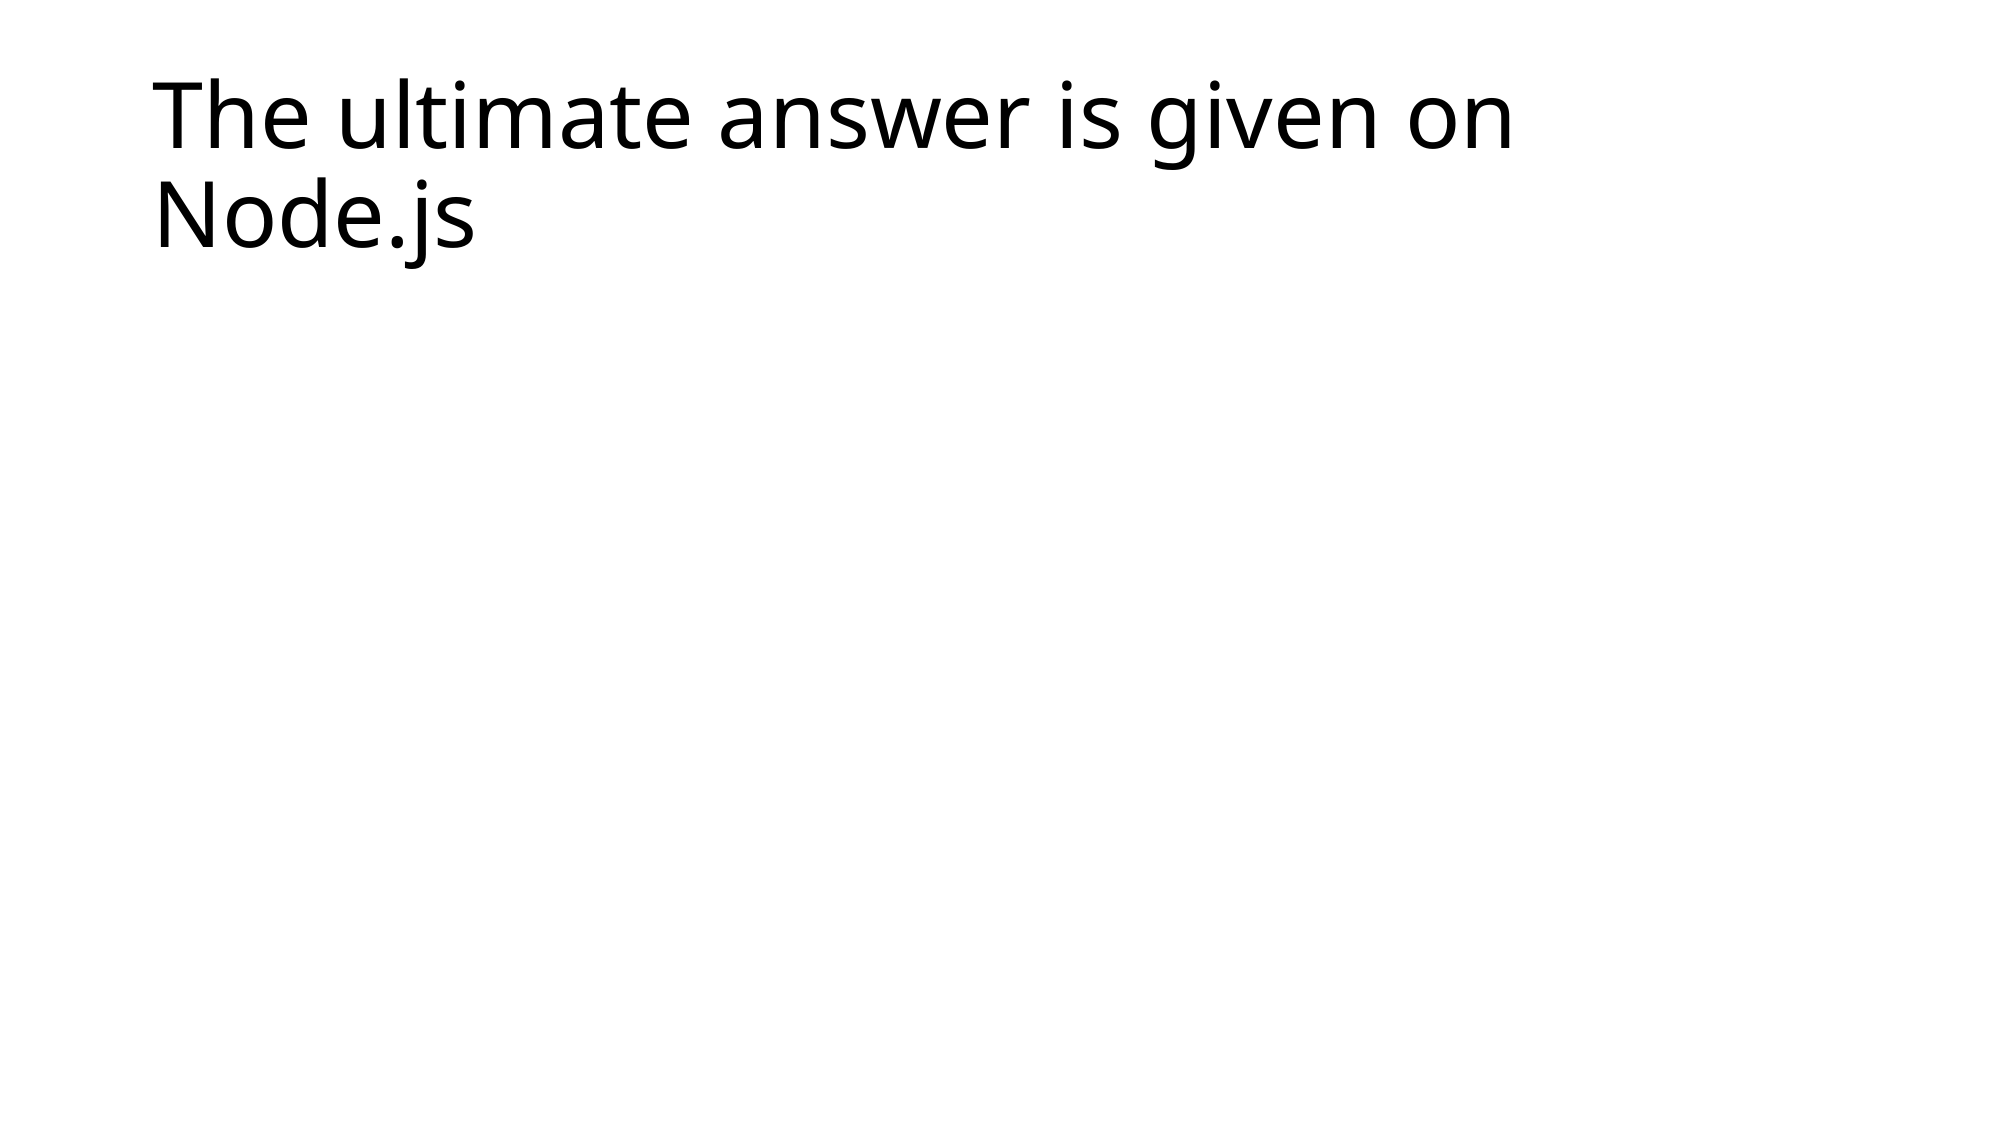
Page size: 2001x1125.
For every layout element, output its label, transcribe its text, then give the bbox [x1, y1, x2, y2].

title The ultimate answer is given on Node.js [137, 59, 1863, 278]
